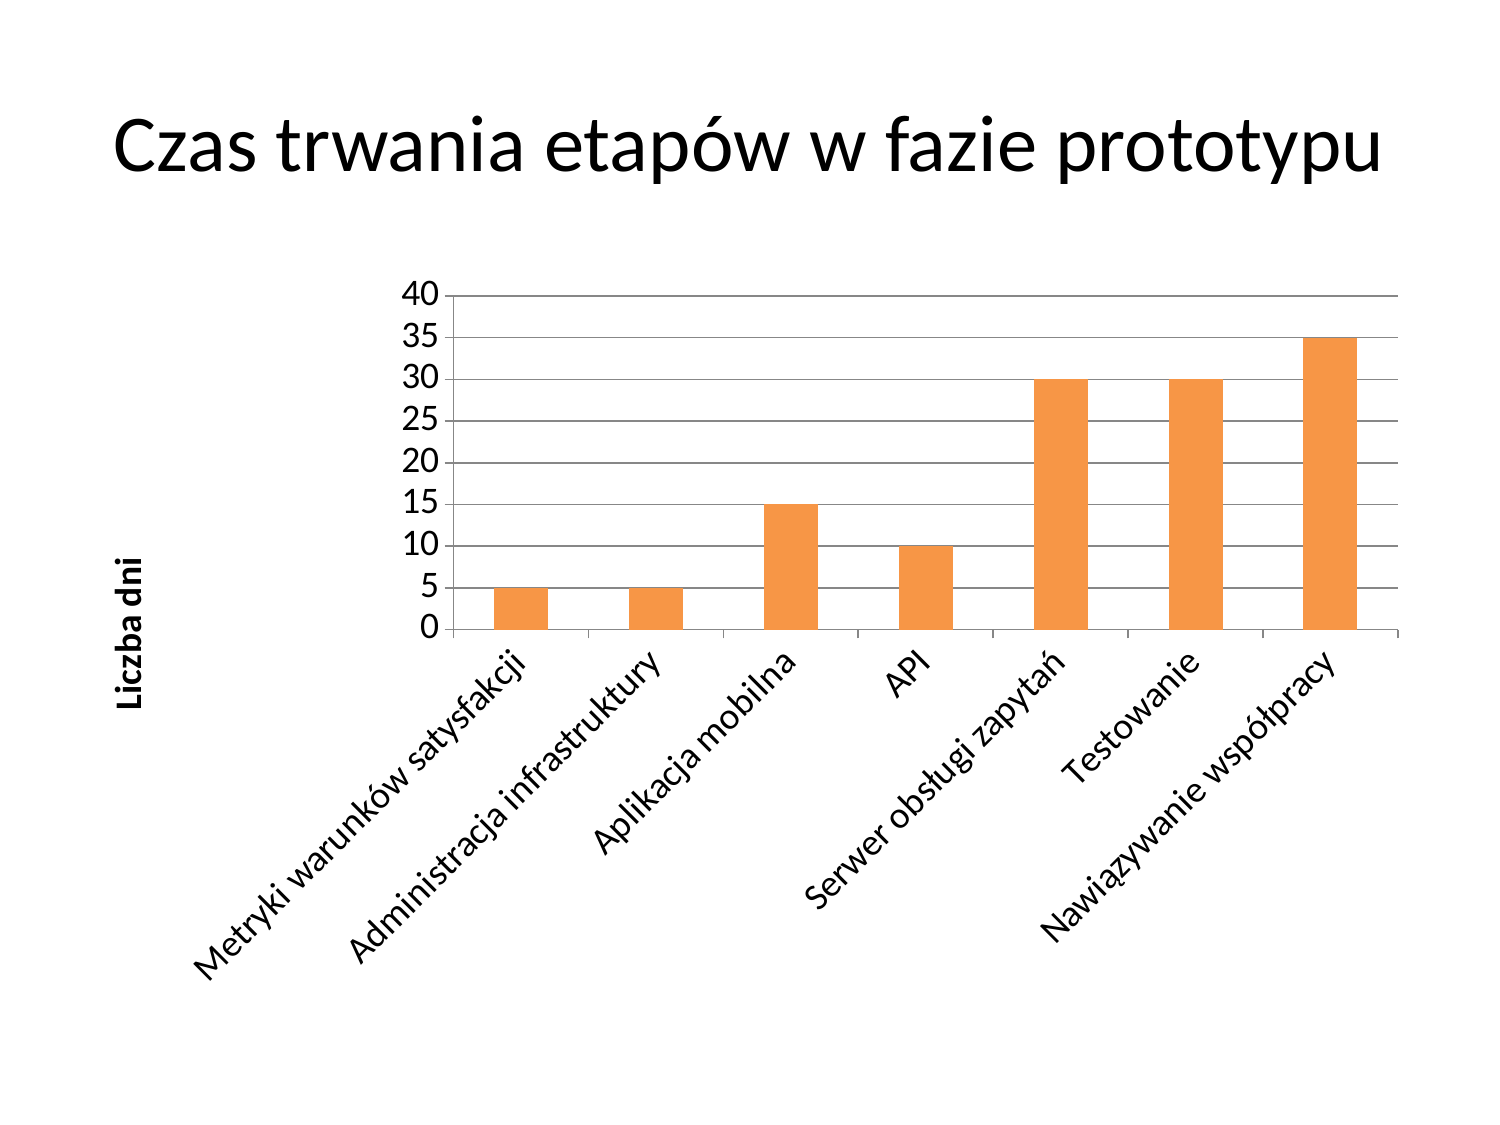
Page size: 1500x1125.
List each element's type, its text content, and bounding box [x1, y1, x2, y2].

chart [74, 262, 1426, 1006]
title Czas trwania etapów w fazie prototypu [75, 45, 1425, 233]
